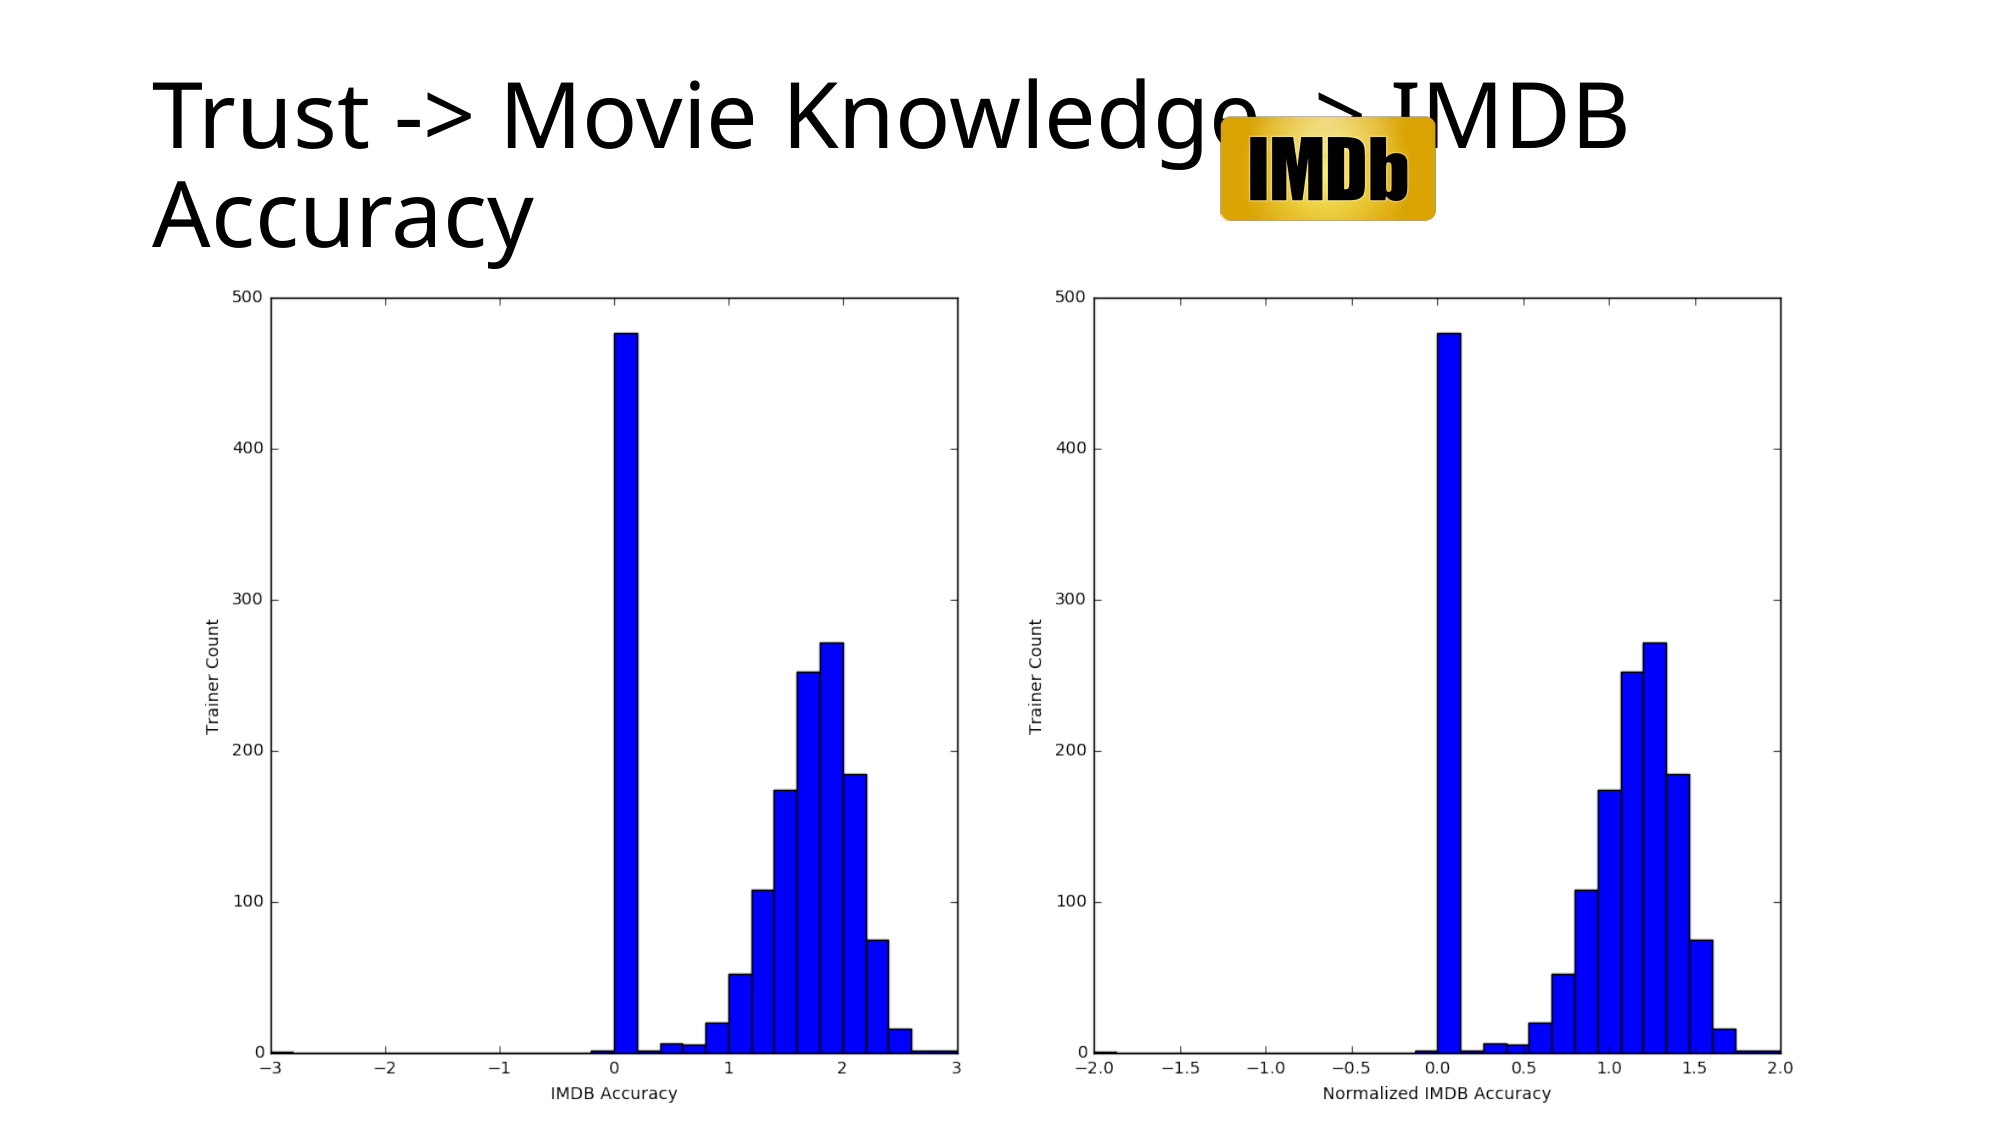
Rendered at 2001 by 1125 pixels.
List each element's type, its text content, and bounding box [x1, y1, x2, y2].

picture [193, 277, 1806, 1114]
title Trust -> Movie Knowledge -> IMDB Accuracy [137, 59, 1863, 278]
picture [1219, 115, 1437, 222]
